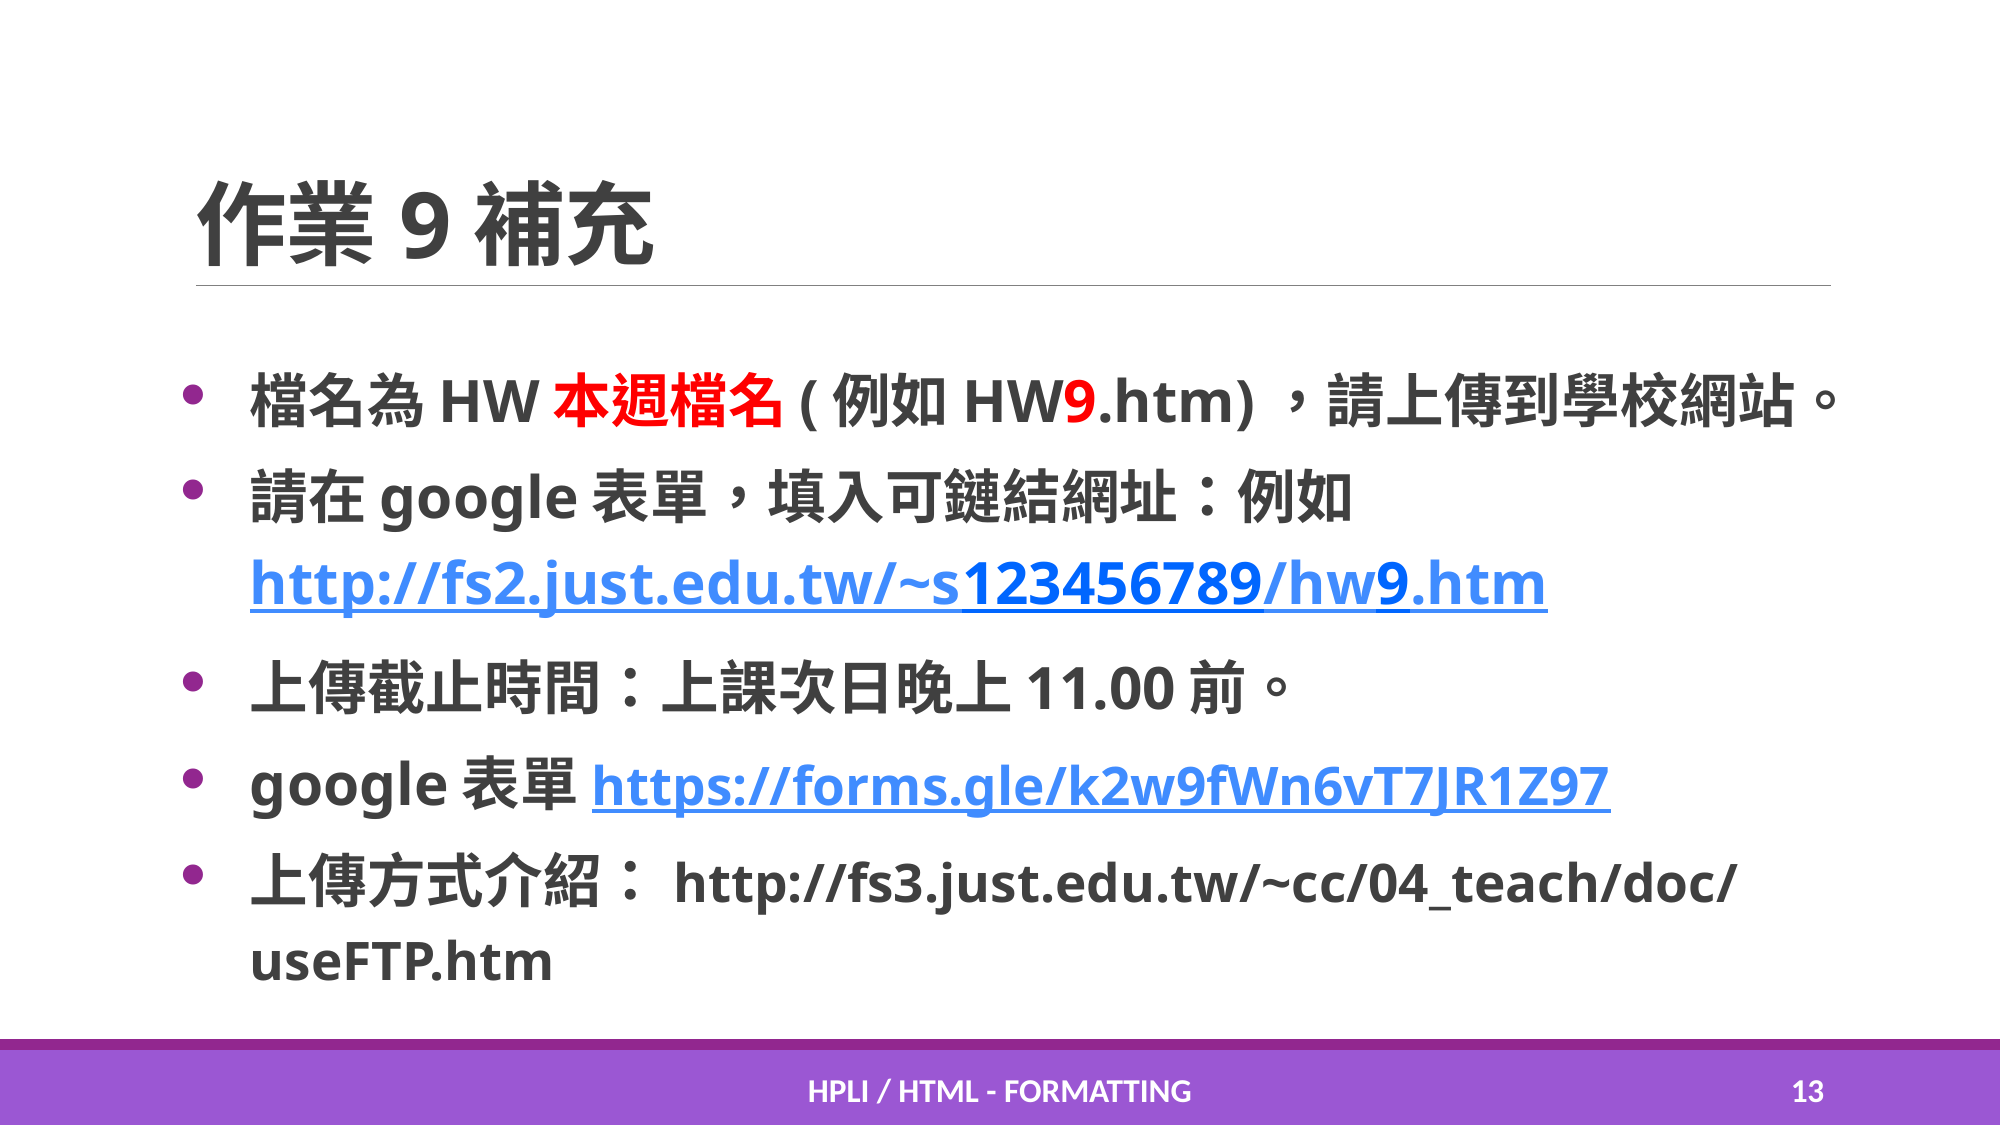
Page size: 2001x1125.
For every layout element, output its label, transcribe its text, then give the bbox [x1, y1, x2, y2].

title 作業9補充 [180, 47, 1830, 285]
footer HPLI / HTML - Formatting [604, 1059, 1396, 1120]
slide_number 12 [1624, 1059, 1840, 1120]
list 檔名為HW本週檔名(例如HW9.htm)，請上傳到學校網站。 請在google表單，填入可鏈結網址：例如http://fs2.just.edu.tw/~s123456789/hw9.htm 上傳截止時間：上課次日晚上11.00前。 google表單https://forms.gle/k2w9fWn6vT7JR1Z97 上傳方式介紹：http://fs3.just.edu.tw/~cc/04_teach/doc/useFTP.htm [180, 342, 1867, 1003]
